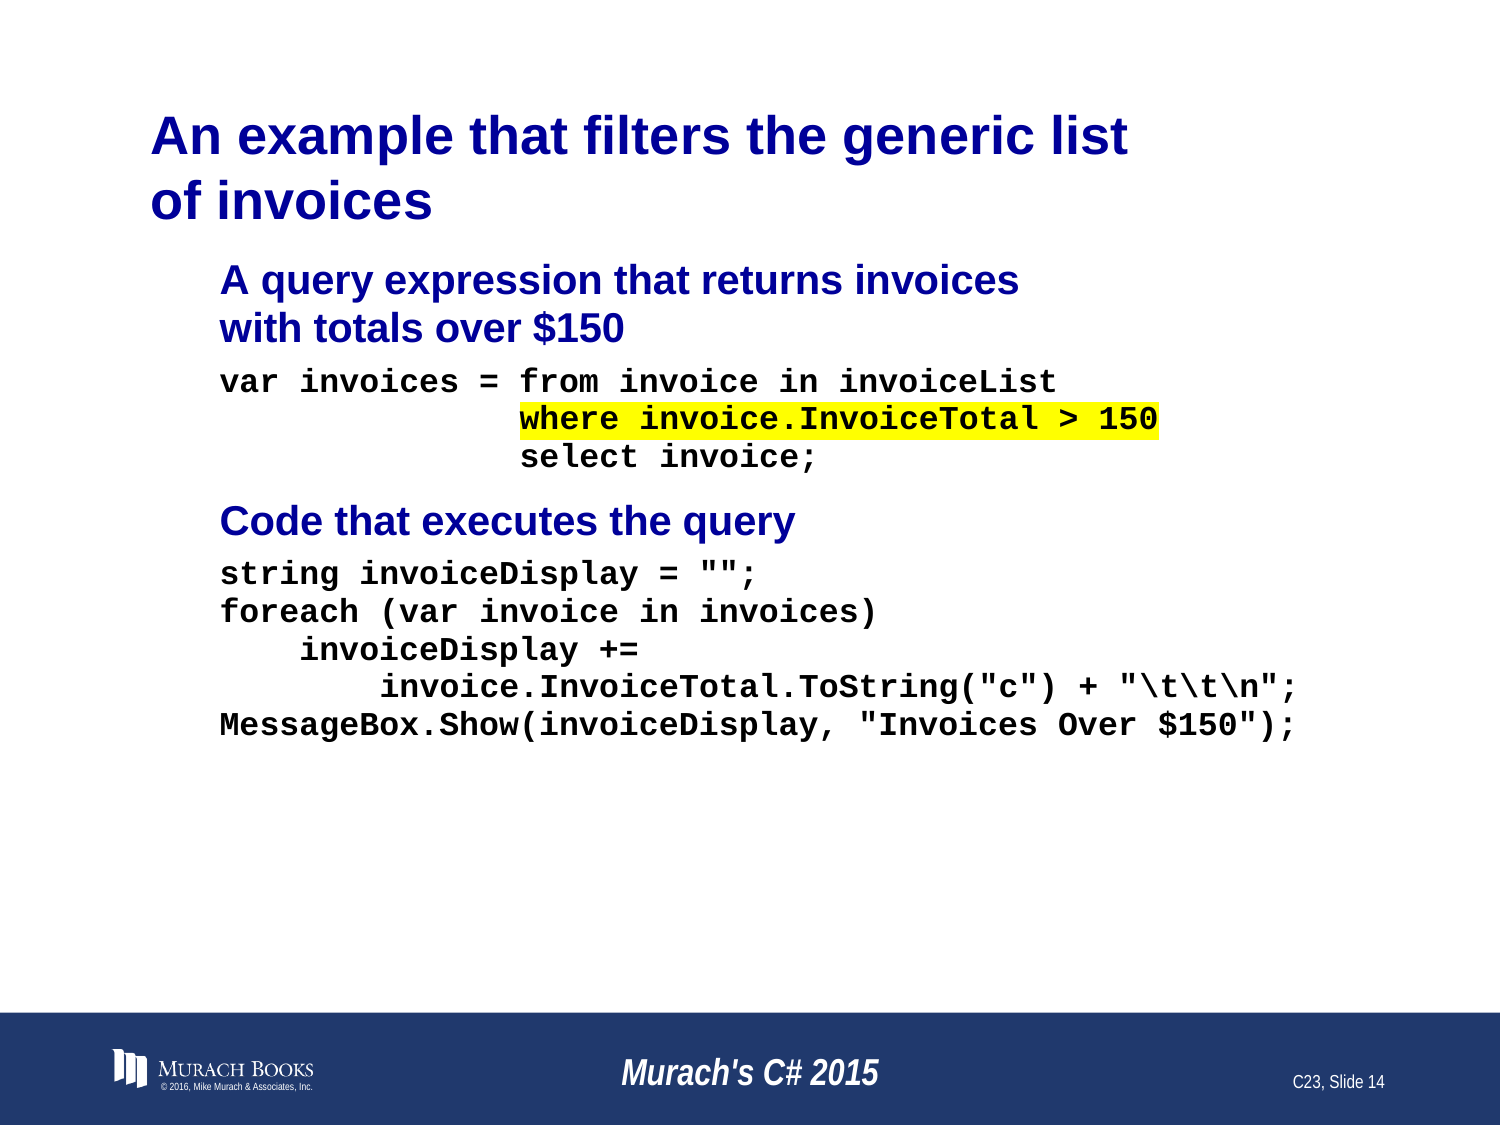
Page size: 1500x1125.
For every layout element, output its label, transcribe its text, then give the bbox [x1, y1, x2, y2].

title An example that filters the generic list of invoices [150, 99, 1350, 232]
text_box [162, 237, 1361, 759]
footer © 2016, Mike Murach & Associates, Inc. [12, 1025, 463, 1100]
slide_number Murach's C# 2015 [463, 1025, 1050, 1100]
slide_number C23, Slide 14 [1087, 1025, 1400, 1100]
